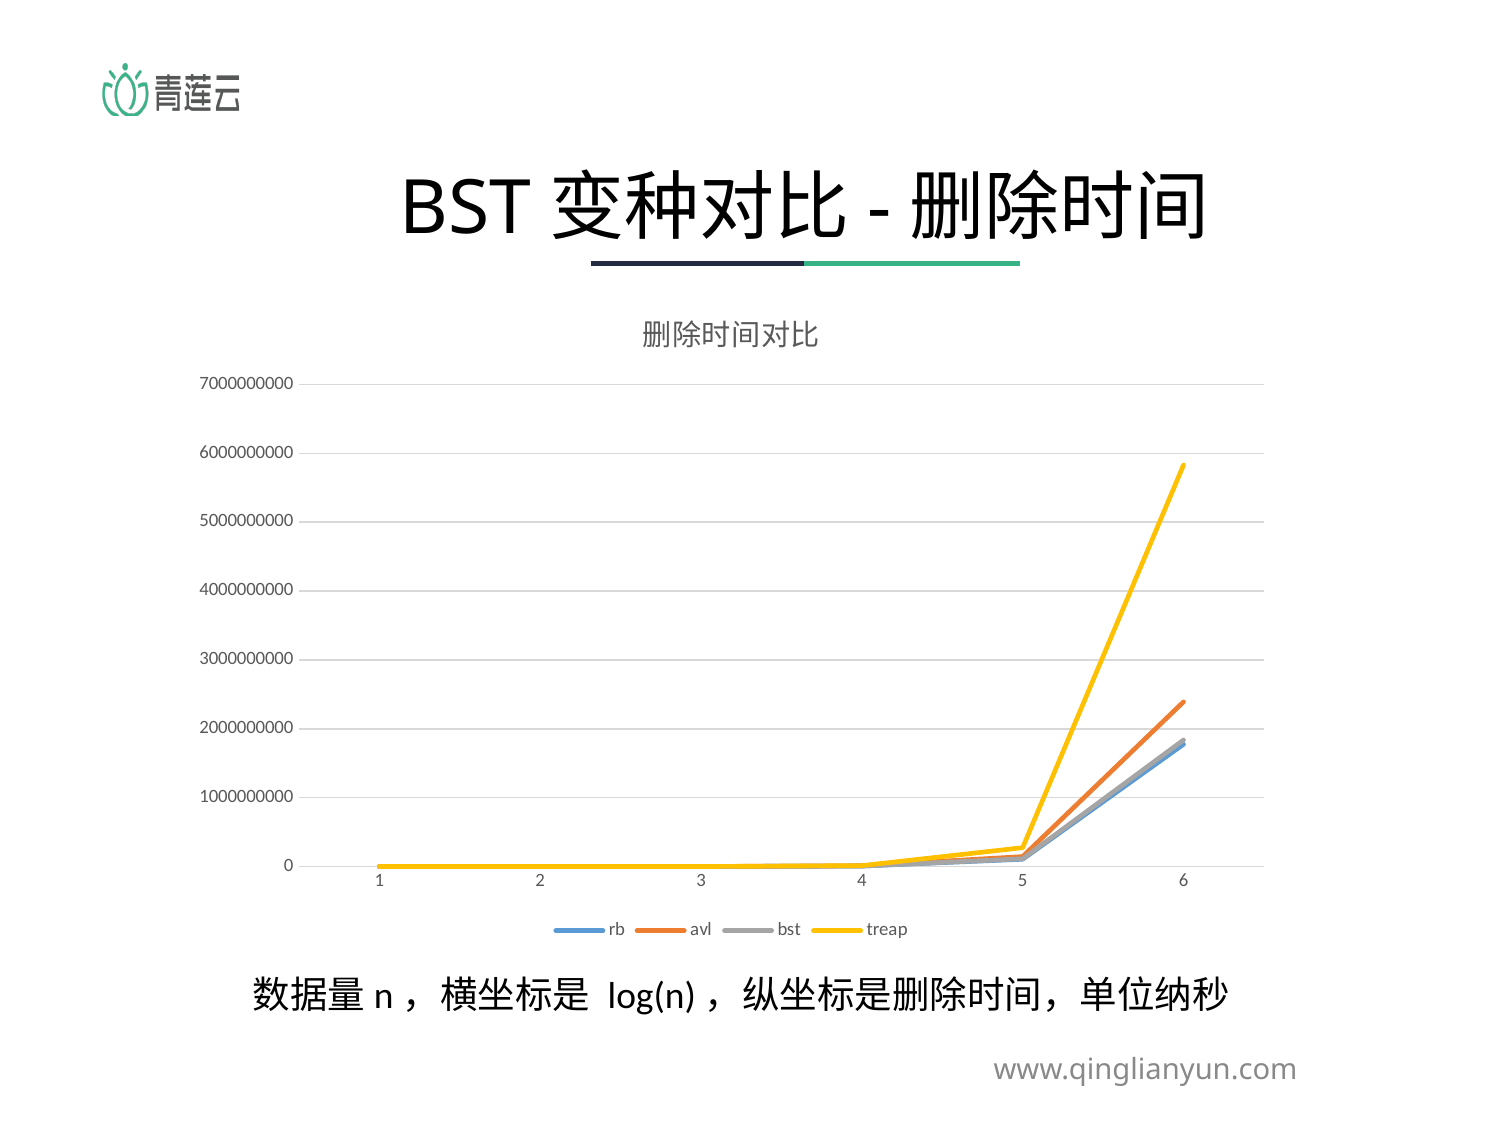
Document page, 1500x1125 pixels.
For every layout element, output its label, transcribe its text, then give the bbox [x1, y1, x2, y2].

text_box 数据量n，横坐标是 log(n)，纵坐标是删除时间，单位纳秒 [237, 963, 1301, 1024]
chart [177, 280, 1287, 947]
text_box BST变种对比-删除时间 [157, 160, 1452, 264]
